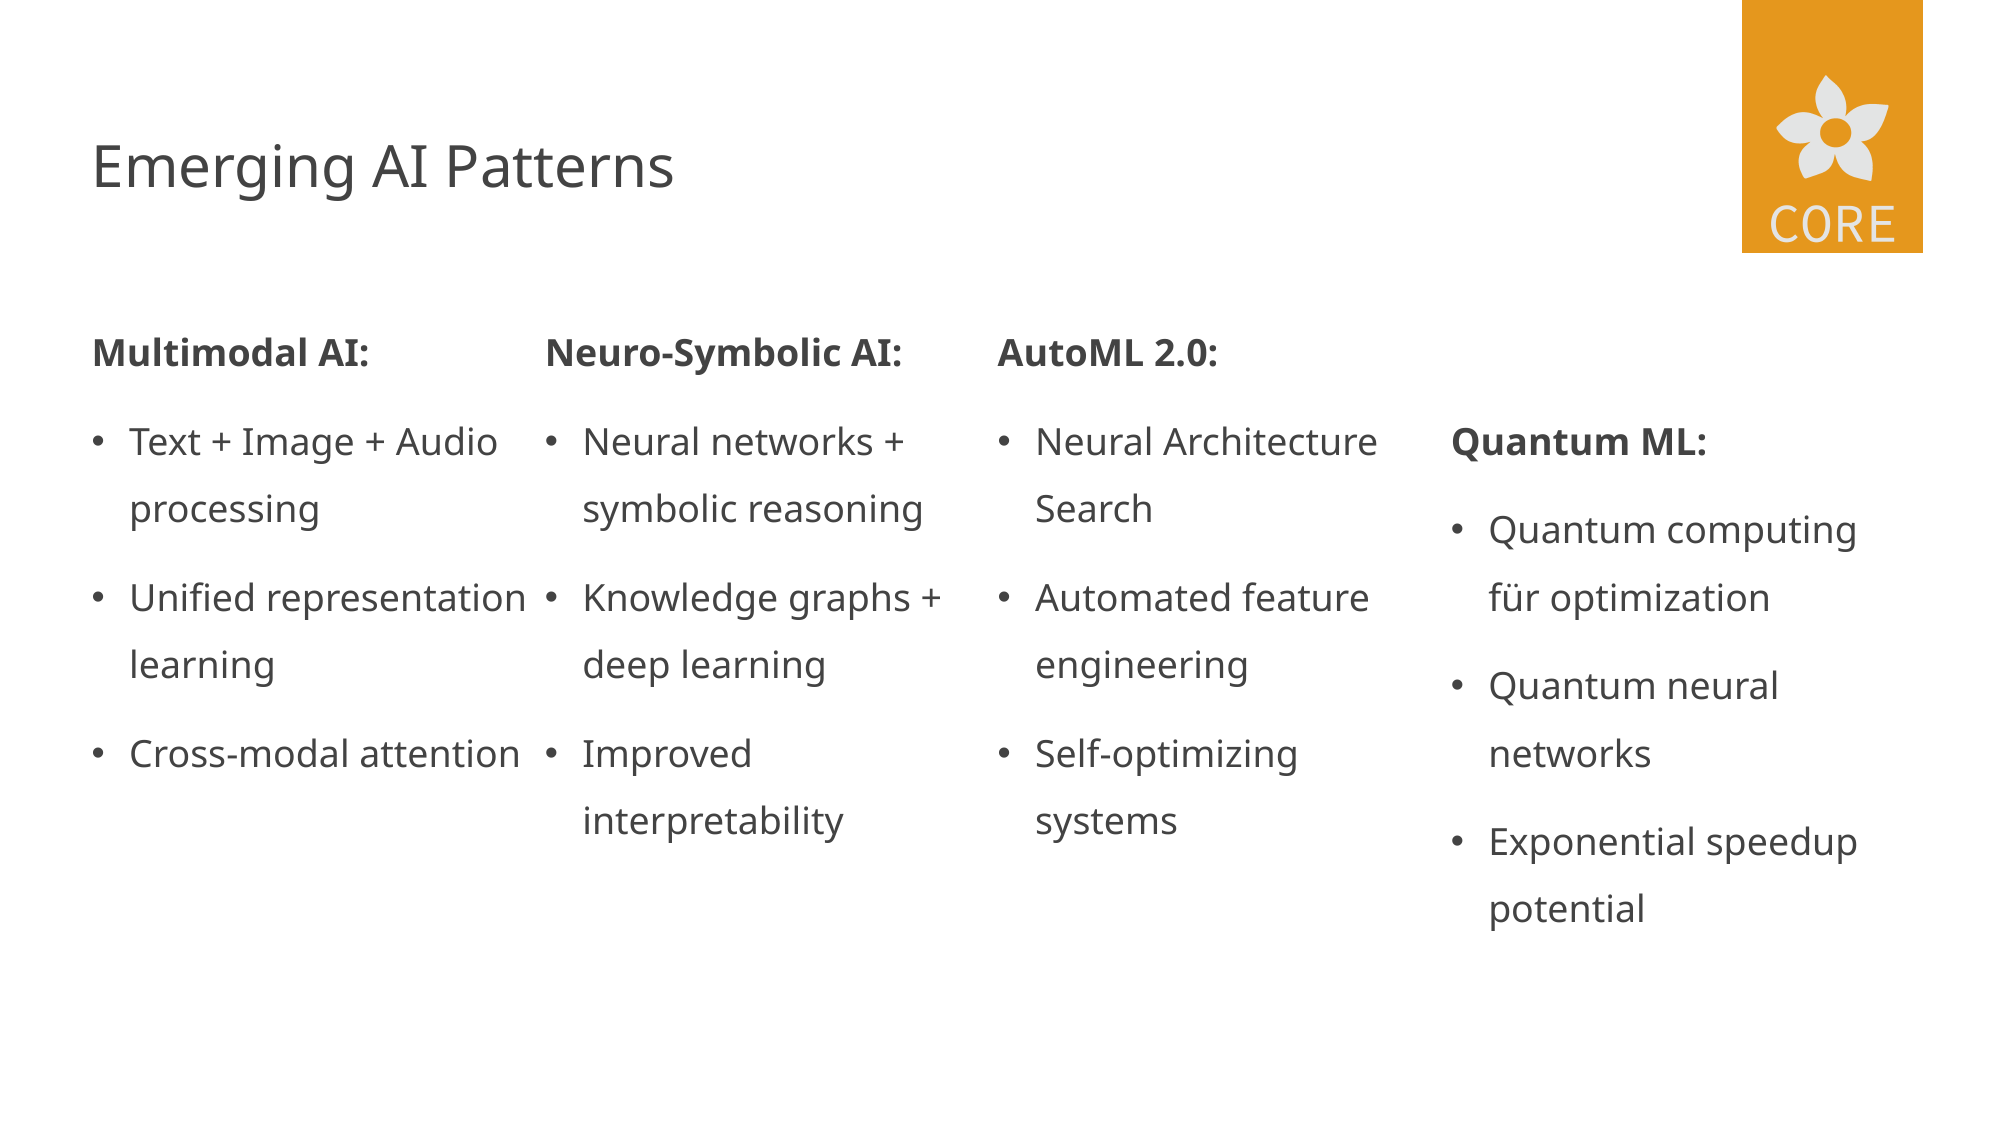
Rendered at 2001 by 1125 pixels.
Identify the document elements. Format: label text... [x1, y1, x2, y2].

title Emerging AI Patterns [76, 59, 1732, 278]
list Multimodal AI: Text + Image + Audio processing Unified representation learning Cross-modal attention Neuro-Symbolic AI: Neural networks + symbolic reasoning Knowledge graphs + deep learning Improved interpretability AutoML 2.0: Neural Architecture Search Automated feature engineering Self-optimizing systems Quantum ML: Quantum computing für optimization Quantum neural networks Exponential speedup potential [76, 299, 1919, 1066]
picture [1742, 0, 1923, 253]
